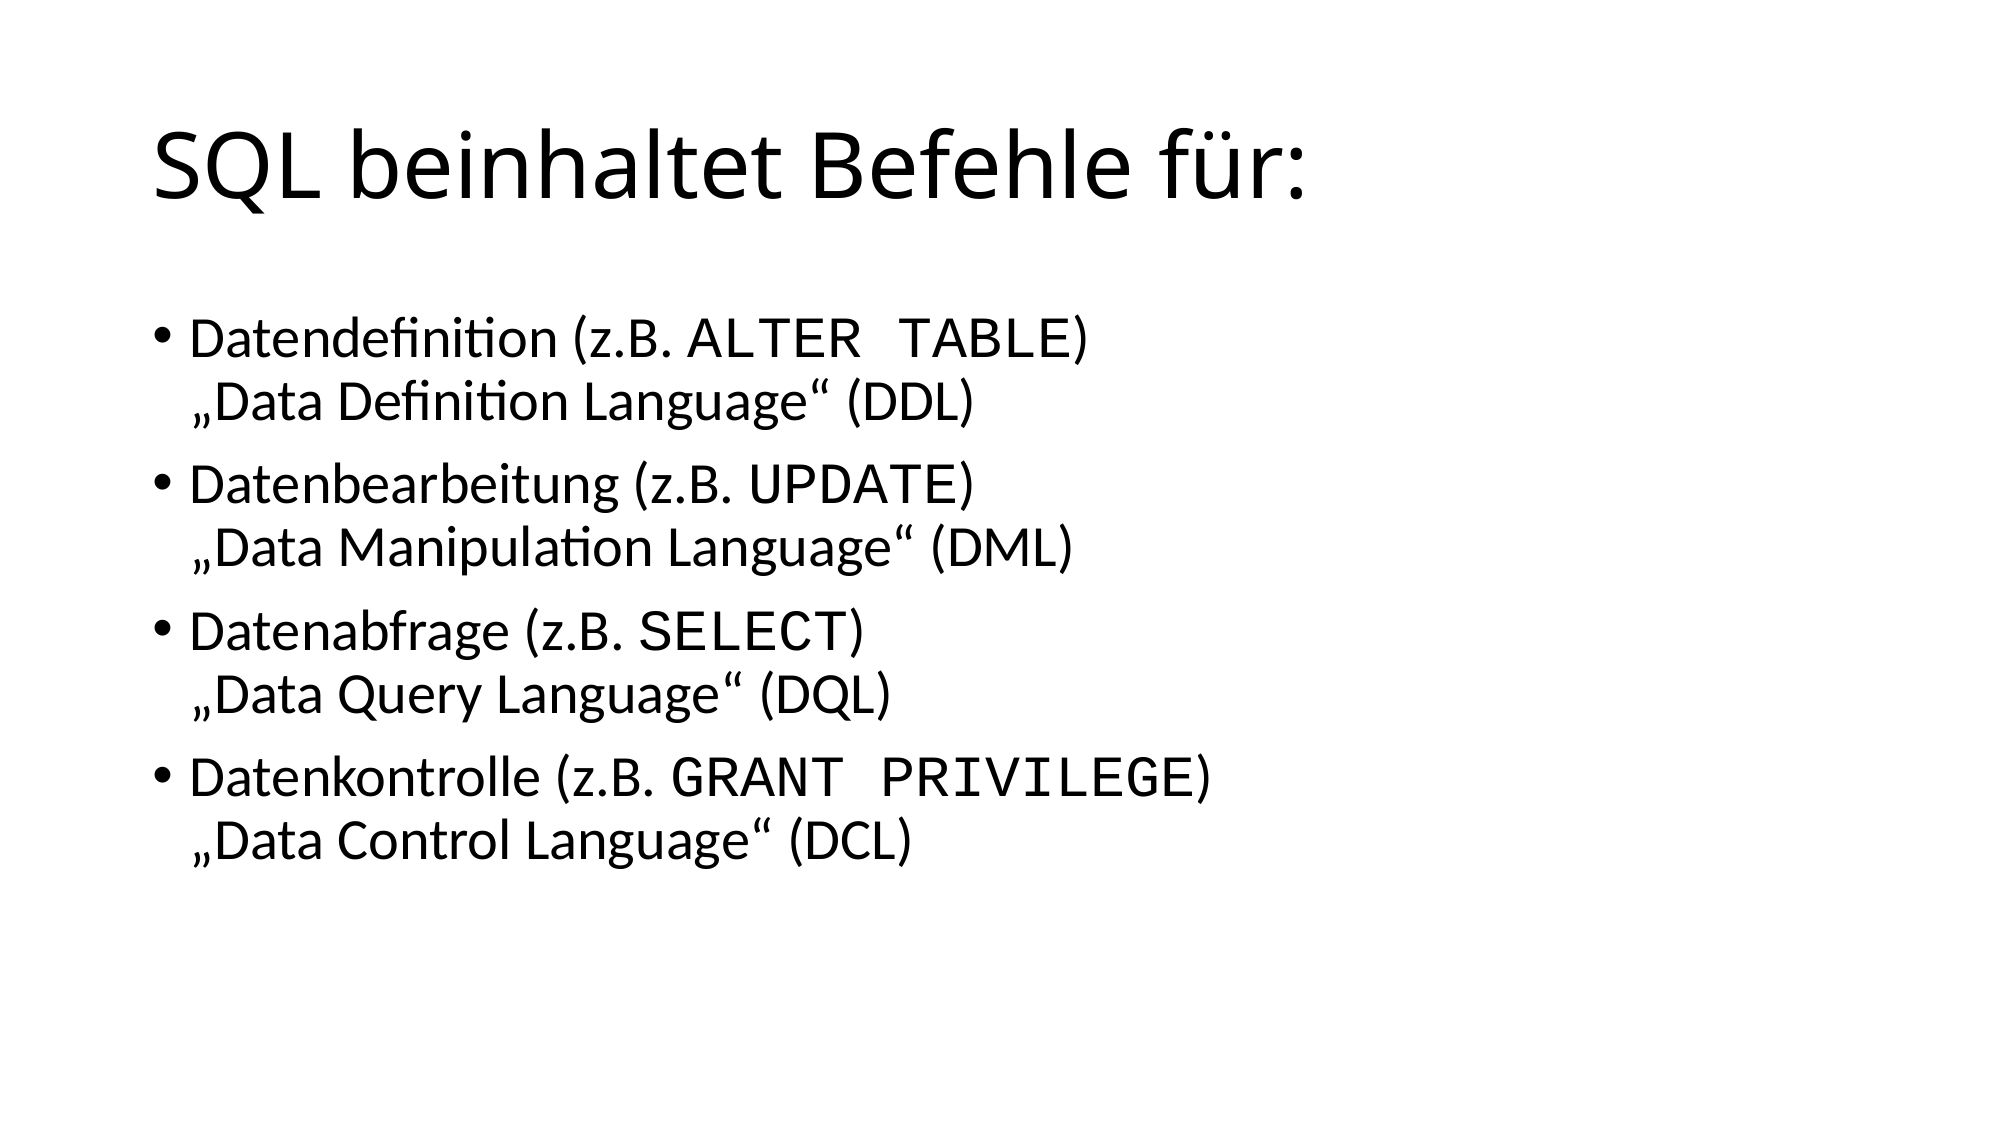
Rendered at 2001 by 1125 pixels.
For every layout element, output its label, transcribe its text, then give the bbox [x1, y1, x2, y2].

title SQL beinhaltet Befehle für: [137, 59, 1863, 278]
list Datendefinition (z.B. ALTER TABLE) „Data Definition Language“ (DDL) Datenbearbeitung (z.B. UPDATE) „Data Manipulation Language“ (DML) Datenabfrage (z.B. SELECT) „Data Query Language“ (DQL) Datenkontrolle (z.B. GRANT PRIVILEGE) „Data Control Language“ (DCL) [137, 299, 1863, 1014]
